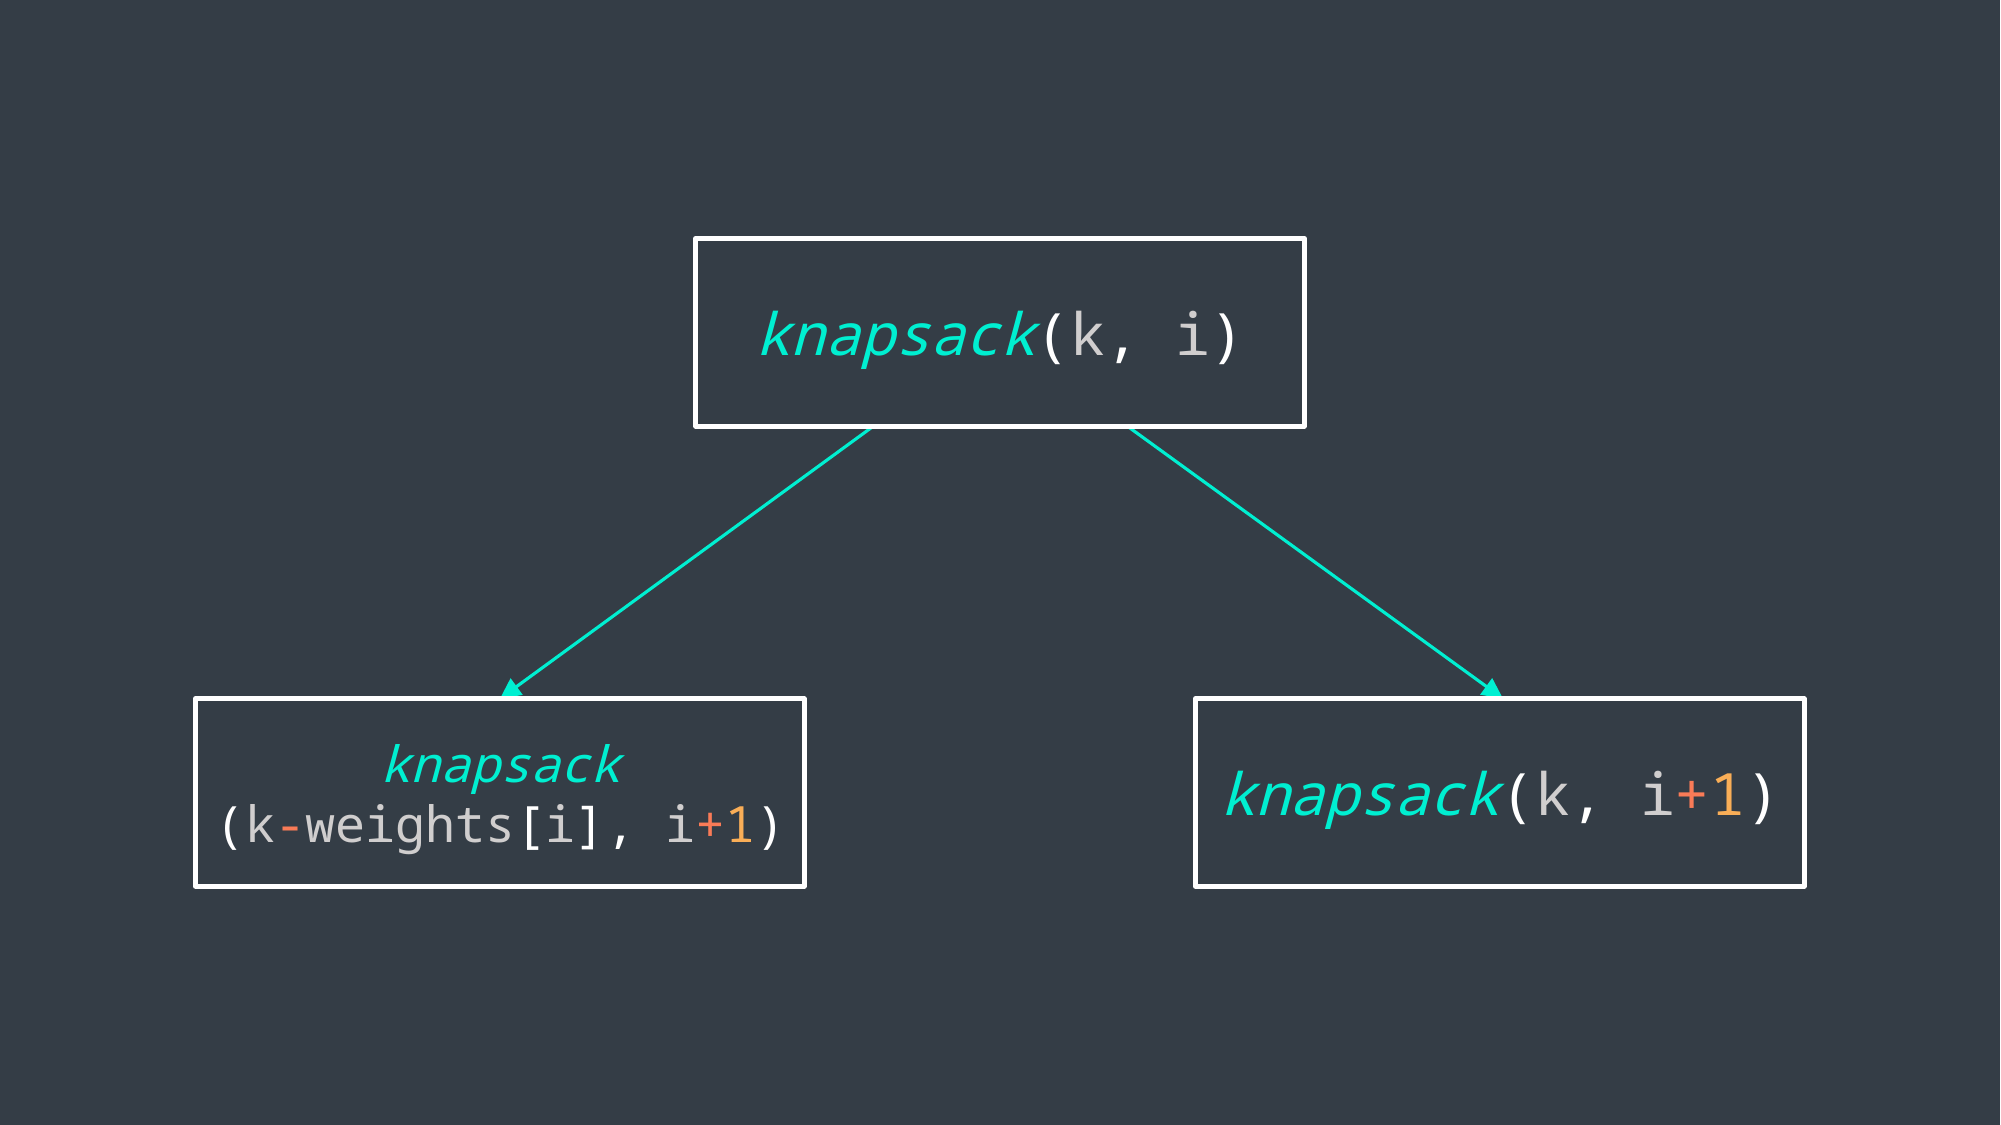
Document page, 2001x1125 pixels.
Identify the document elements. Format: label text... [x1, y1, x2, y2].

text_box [499, 333, 1001, 699]
text_box knapsack(k, i+1) [1195, 698, 1805, 887]
text_box knapsack(k, i) [695, 238, 1305, 333]
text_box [1001, 333, 1503, 699]
text_box knapsack (k-weights[i], i+1) [195, 698, 805, 887]
